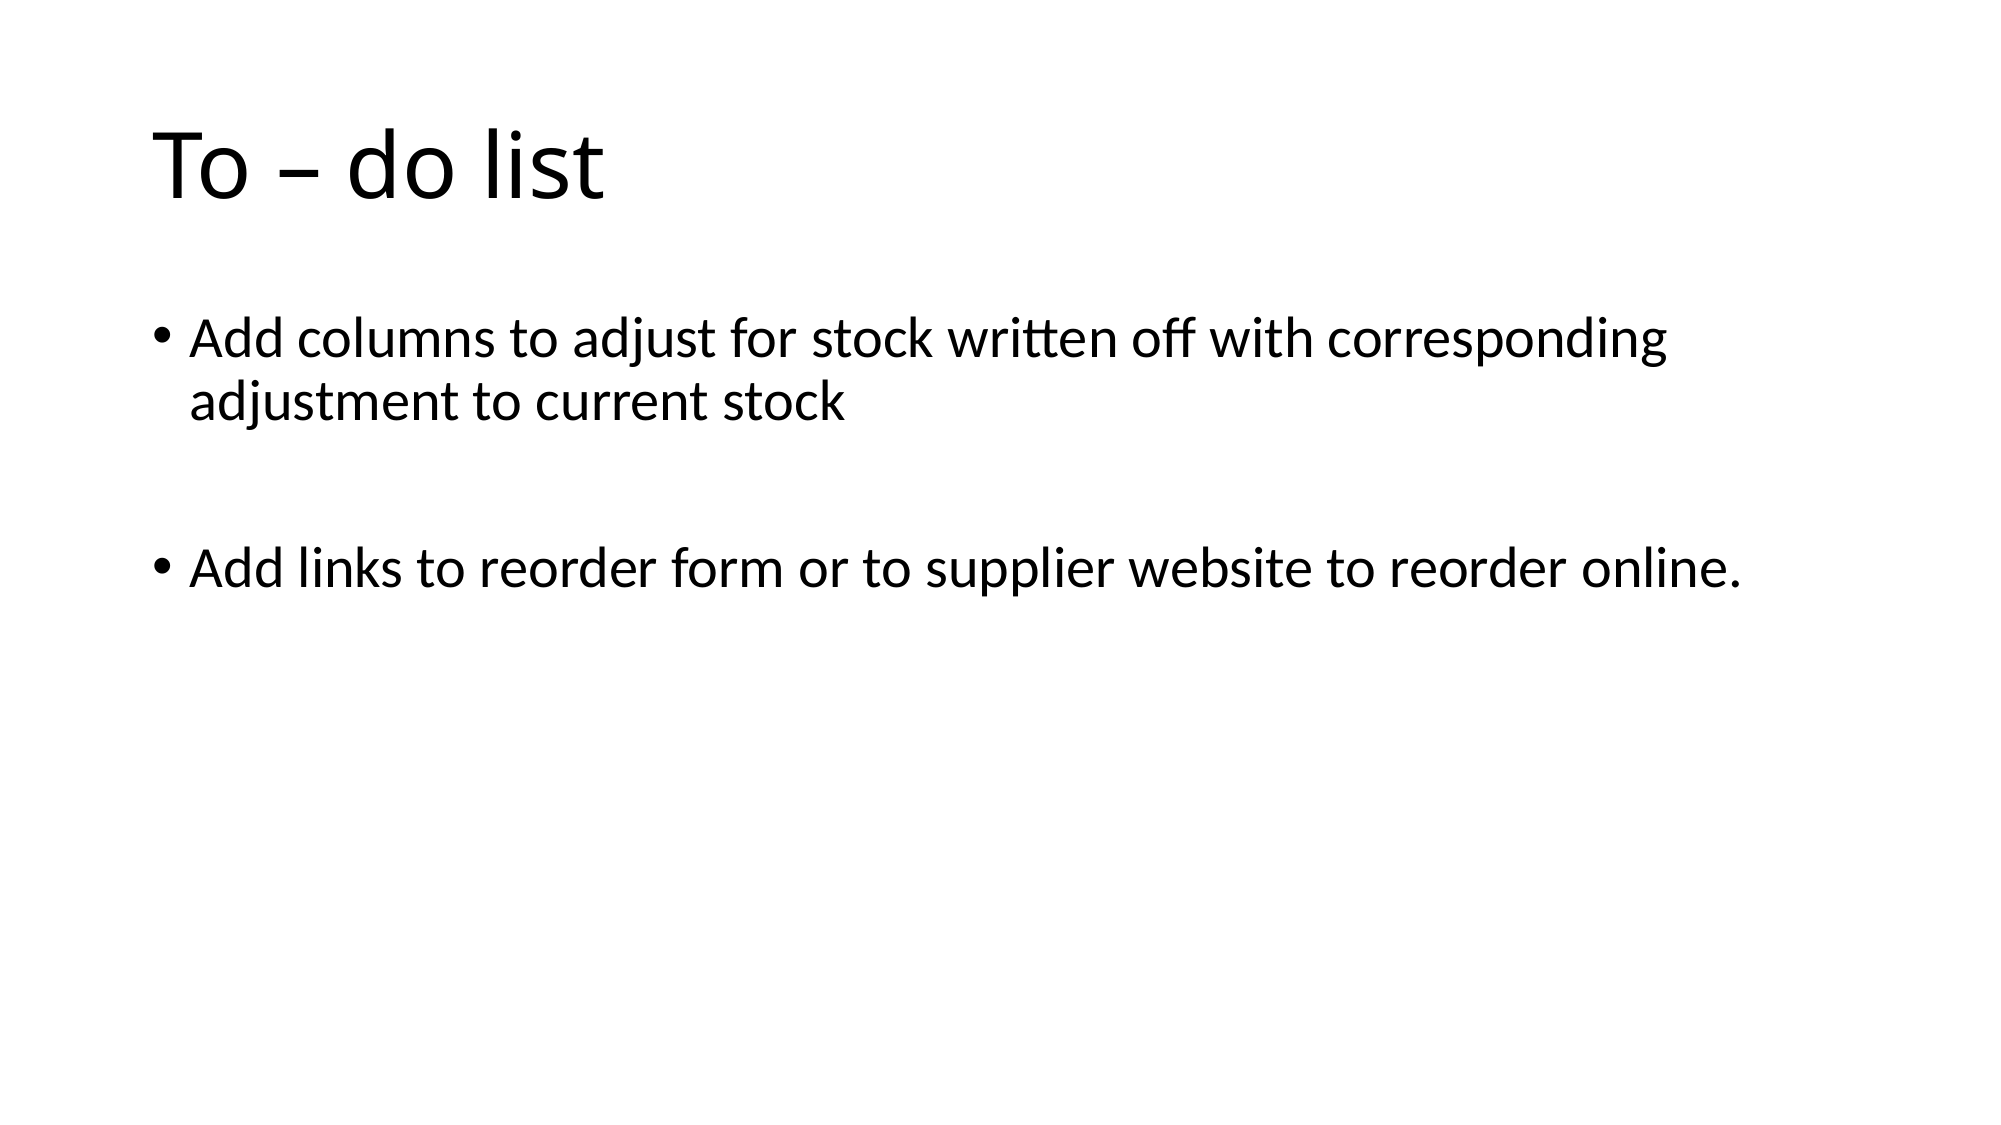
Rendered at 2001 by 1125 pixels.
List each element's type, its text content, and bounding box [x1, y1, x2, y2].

list Add columns to adjust for stock written off with corresponding adjustment to current stock Add links to reorder form or to supplier website to reorder online. [137, 299, 1863, 1014]
title To – do list [137, 59, 1863, 278]
